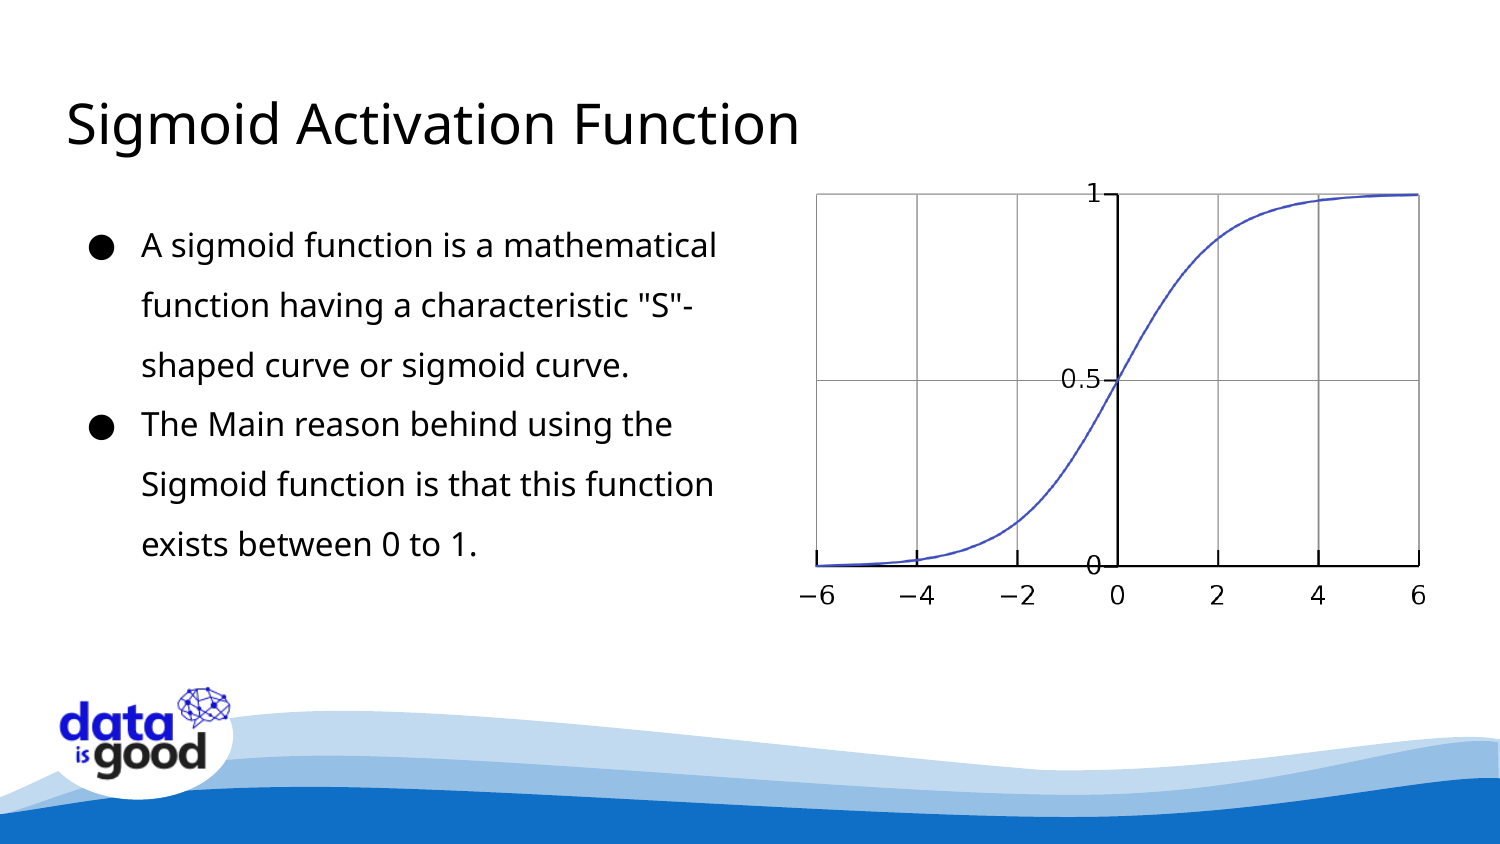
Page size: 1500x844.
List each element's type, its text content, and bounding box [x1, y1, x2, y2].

picture [58, 685, 231, 804]
title Sigmoid Activation Function [51, 72, 1449, 167]
picture [771, 166, 1464, 628]
list A sigmoid function is a mathematical function having a characteristic "S"-shaped curve or sigmoid curve. The Main reason behind using the Sigmoid function is that this function exists between 0 to 1. [51, 189, 750, 650]
